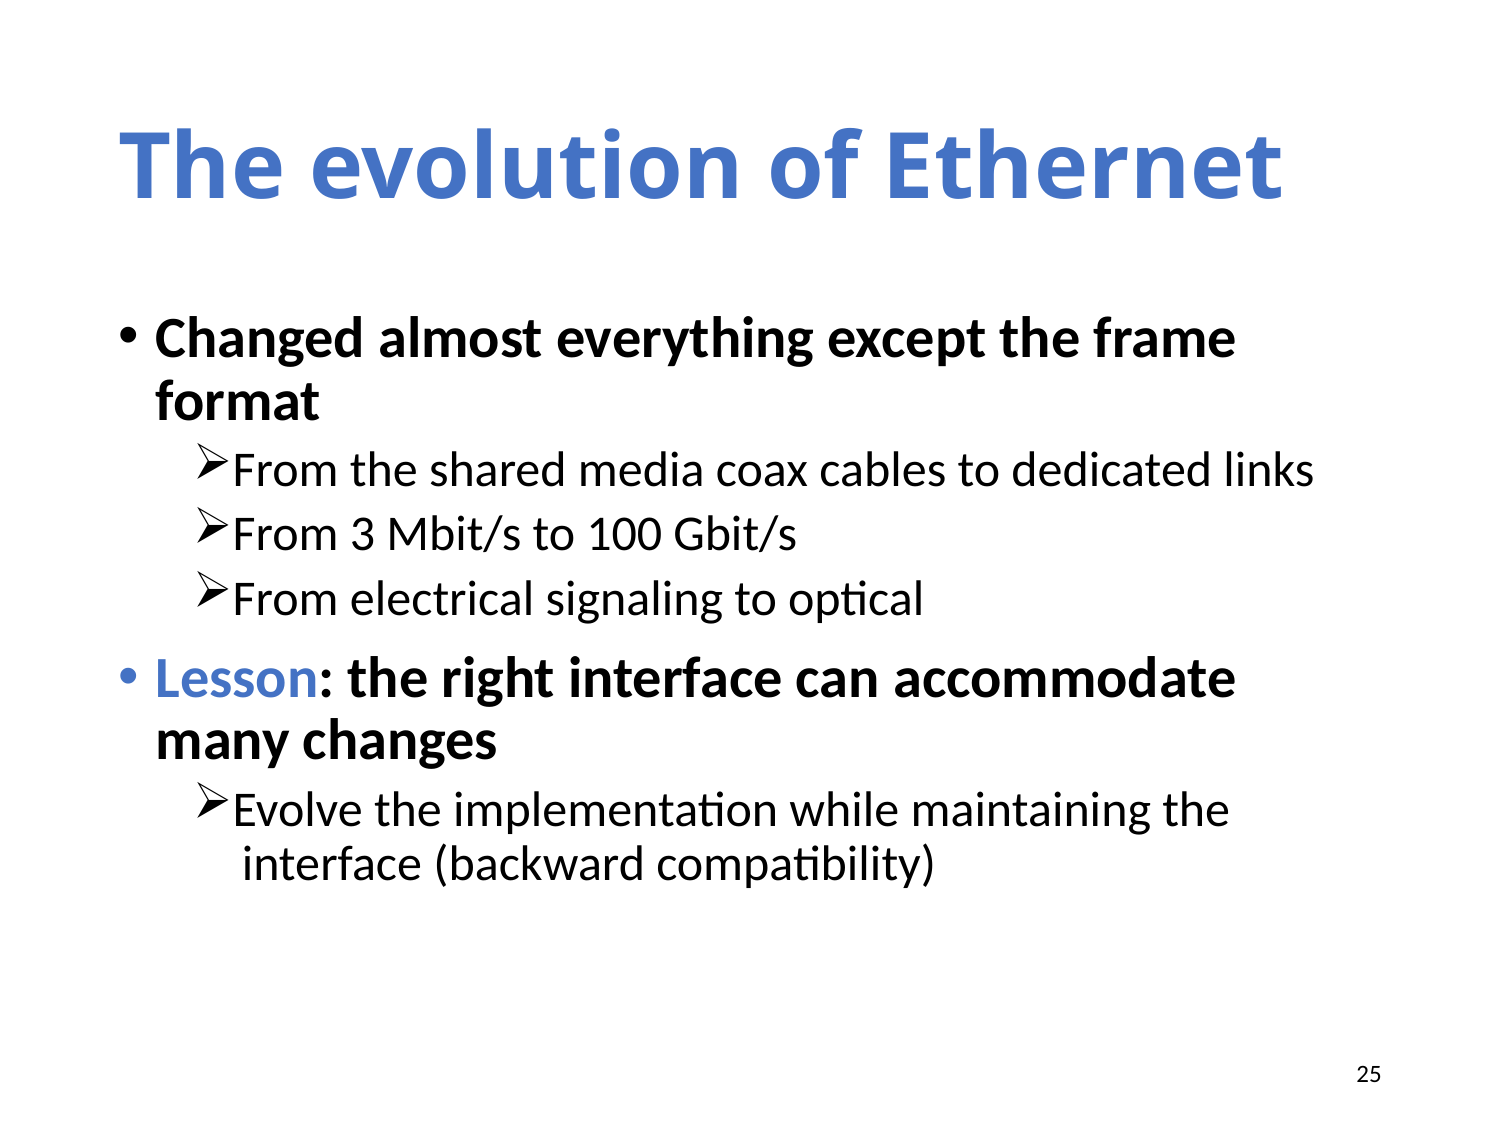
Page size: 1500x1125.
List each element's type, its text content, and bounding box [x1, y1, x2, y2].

title The evolution of Ethernet [103, 59, 1397, 278]
list Changed almost everything except the frame format From the shared media coax cables to dedicated links From 3 Mbit/s to 100 Gbit/s From electrical signaling to optical Lesson: the right interface can accommodate many changes Evolve the implementation while maintaining the interface (backward compatibility) [103, 299, 1397, 1014]
slide_number 25 [1059, 1042, 1397, 1103]
